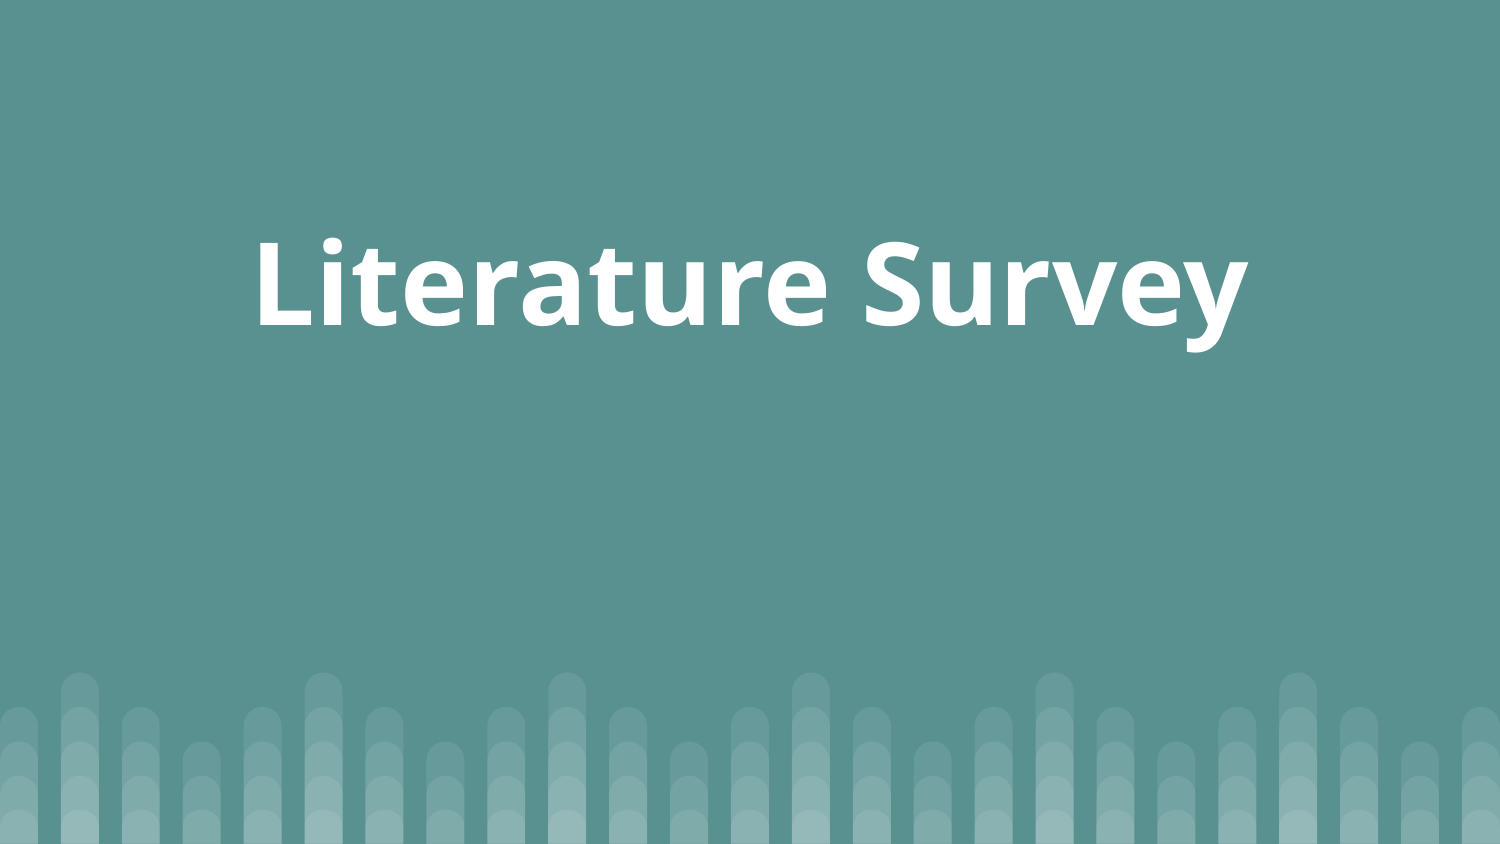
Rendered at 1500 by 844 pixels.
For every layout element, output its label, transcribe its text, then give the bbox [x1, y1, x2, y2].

title Literature Survey [227, 126, 1273, 433]
